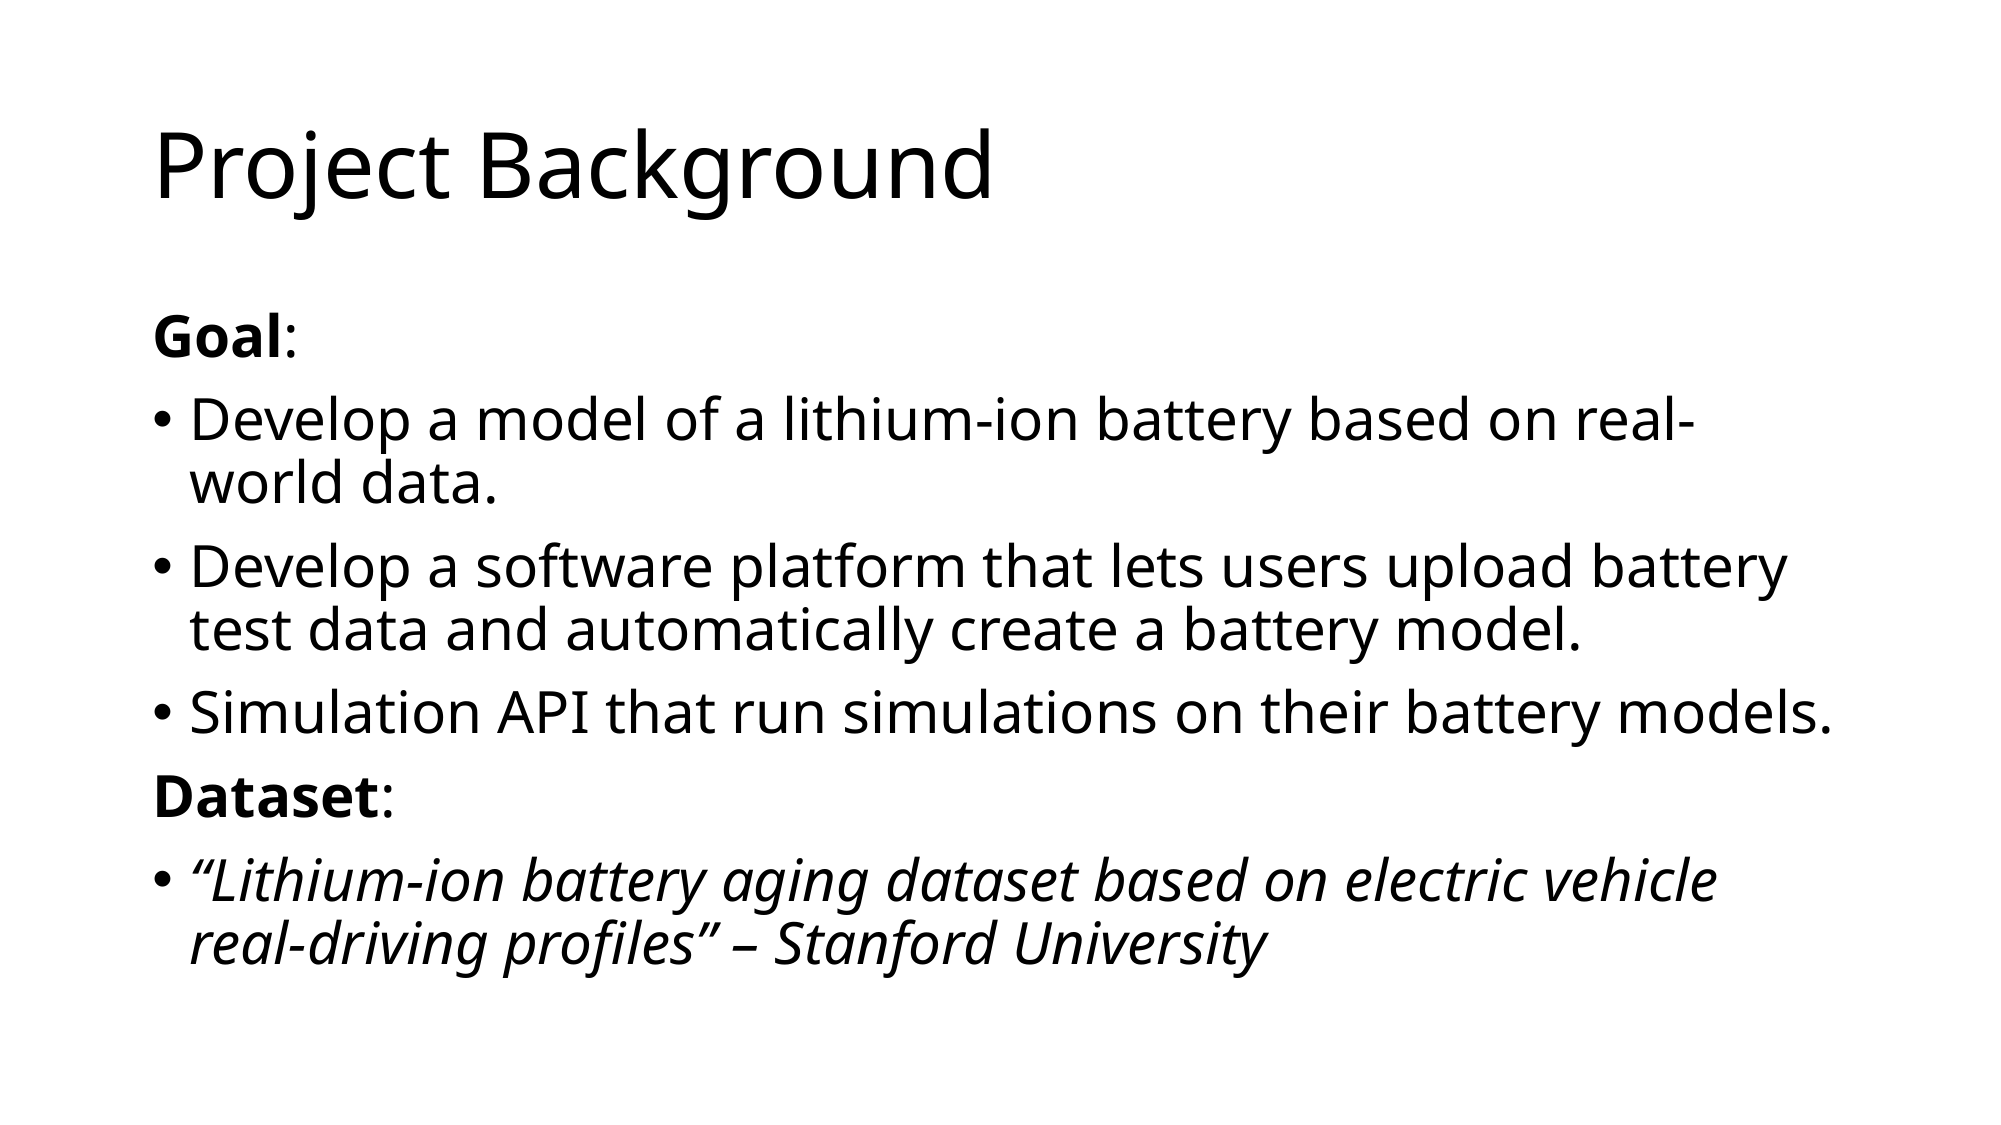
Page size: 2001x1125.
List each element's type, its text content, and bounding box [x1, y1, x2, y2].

title Project Background [137, 59, 1863, 278]
list Goal: Develop a model of a lithium-ion battery based on real-world data. Develop a software platform that lets users upload battery test data and automatically create a battery model. Simulation API that run simulations on their battery models. Dataset: “Lithium-ion battery aging dataset based on electric vehicle real-driving profiles” – Stanford University [137, 299, 1863, 1014]
